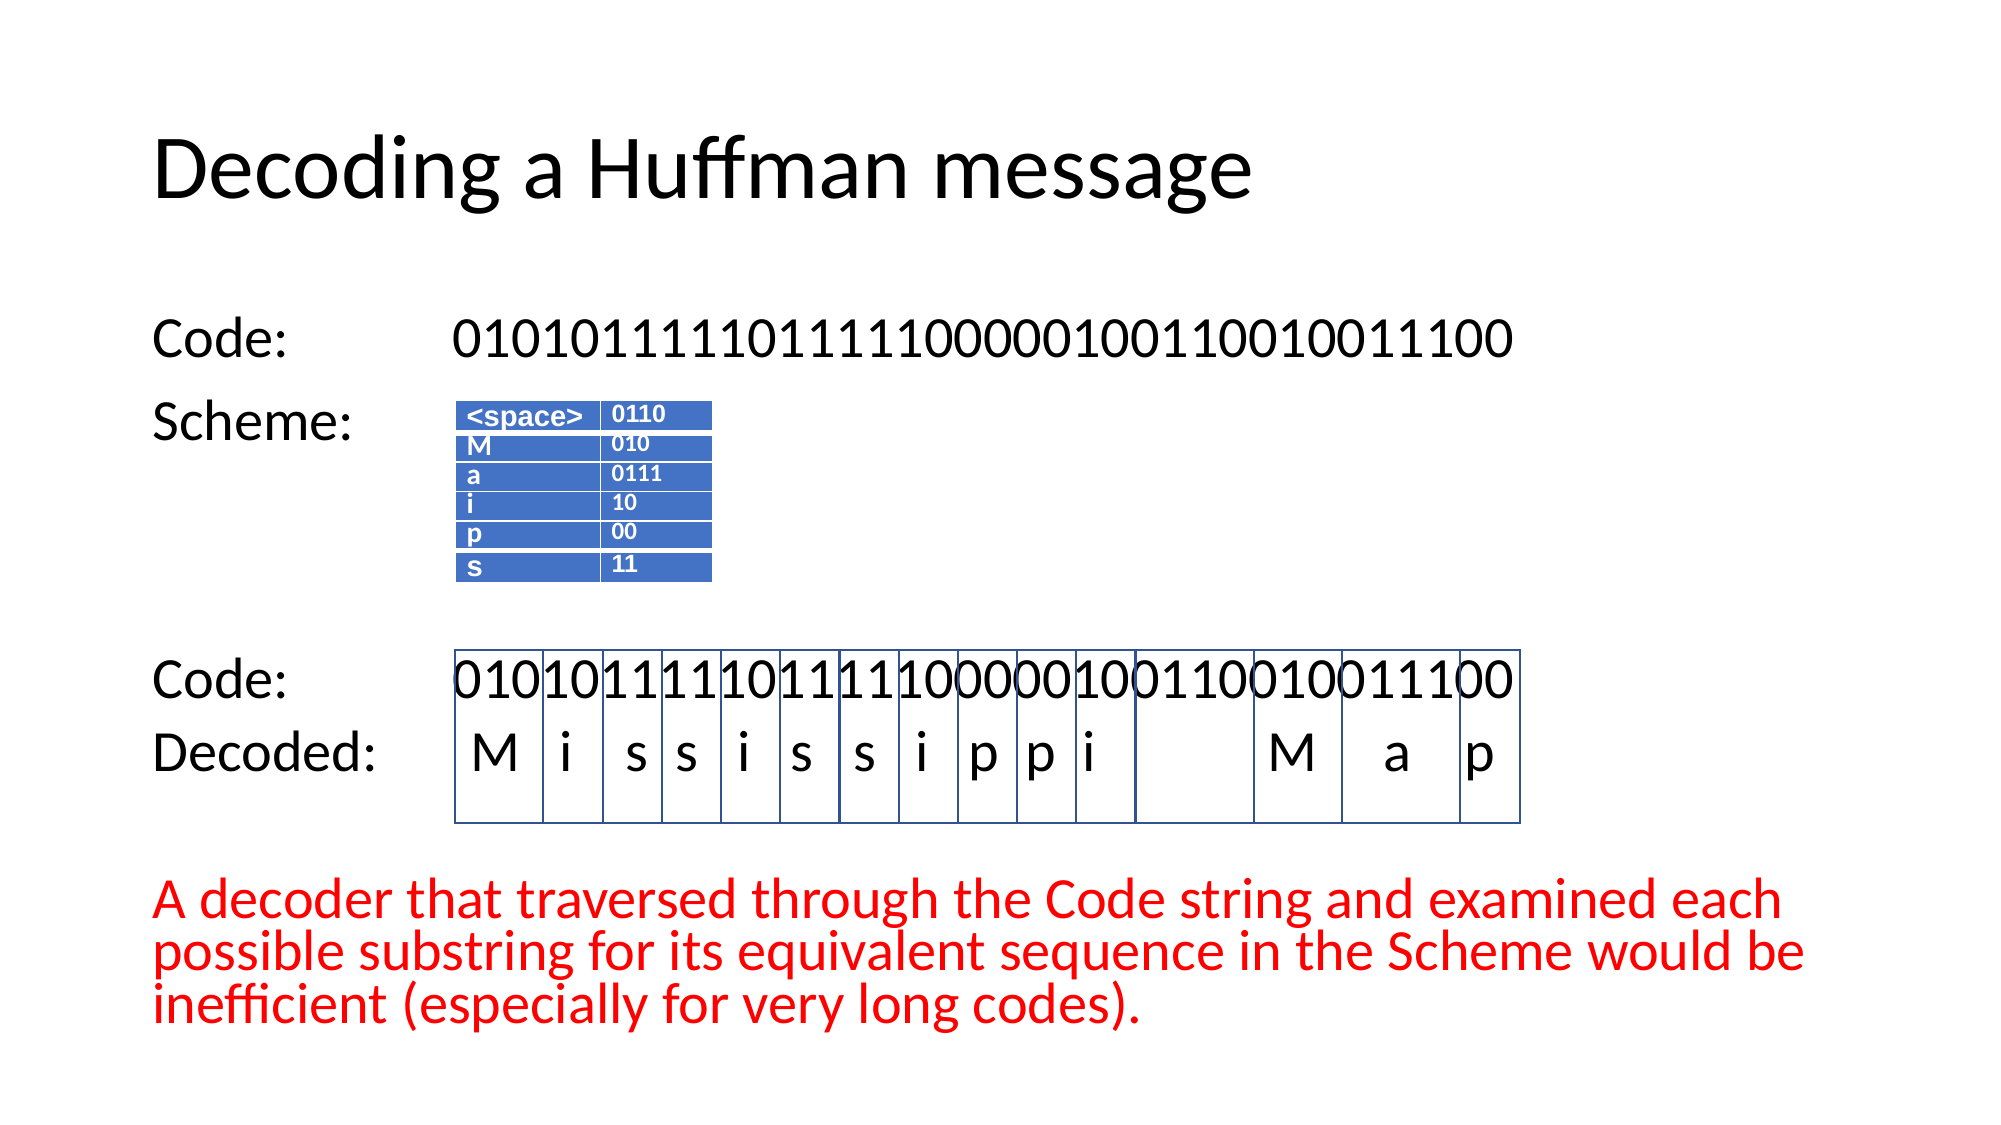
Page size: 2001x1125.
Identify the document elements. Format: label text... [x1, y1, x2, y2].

table_header <space> [456, 401, 600, 430]
text_box [898, 650, 957, 823]
text_box [1135, 650, 1253, 823]
table_cell 11 [601, 553, 712, 582]
text_box [1076, 650, 1135, 823]
table_cell i [456, 492, 600, 520]
text_box [602, 650, 661, 823]
text_box [661, 650, 721, 823]
text_box [839, 650, 898, 823]
text_box [455, 650, 543, 823]
text_box [543, 650, 602, 823]
text_box [1253, 650, 1341, 823]
text_box [780, 650, 839, 823]
text_box [957, 650, 1017, 823]
table_header 0110 [601, 401, 712, 430]
table_cell 0111 [601, 463, 712, 491]
text_box Code: 010101111101111100000100110010011100 Decoded: M i s s i s s i p p i M a p A decoder that traversed through the Code string and examined each possible substring for its equivalent sequence in the Scheme would be inefficient (especially for very long codes). [137, 648, 1863, 1123]
text_box [1341, 650, 1460, 823]
title Decoding a Huffman message [137, 59, 1863, 278]
table_cell p [456, 522, 600, 548]
list Code: 010101111101111100000100110010011100 Scheme: [137, 299, 1863, 629]
table_cell s [456, 553, 600, 582]
table_cell 00 [601, 522, 712, 548]
table_cell a [456, 463, 600, 491]
table_cell 10 [601, 492, 712, 520]
table_cell M [456, 436, 600, 461]
text_box [721, 650, 780, 823]
table_cell 010 [601, 436, 712, 461]
text_box [1017, 650, 1076, 823]
text_box [1460, 650, 1520, 823]
